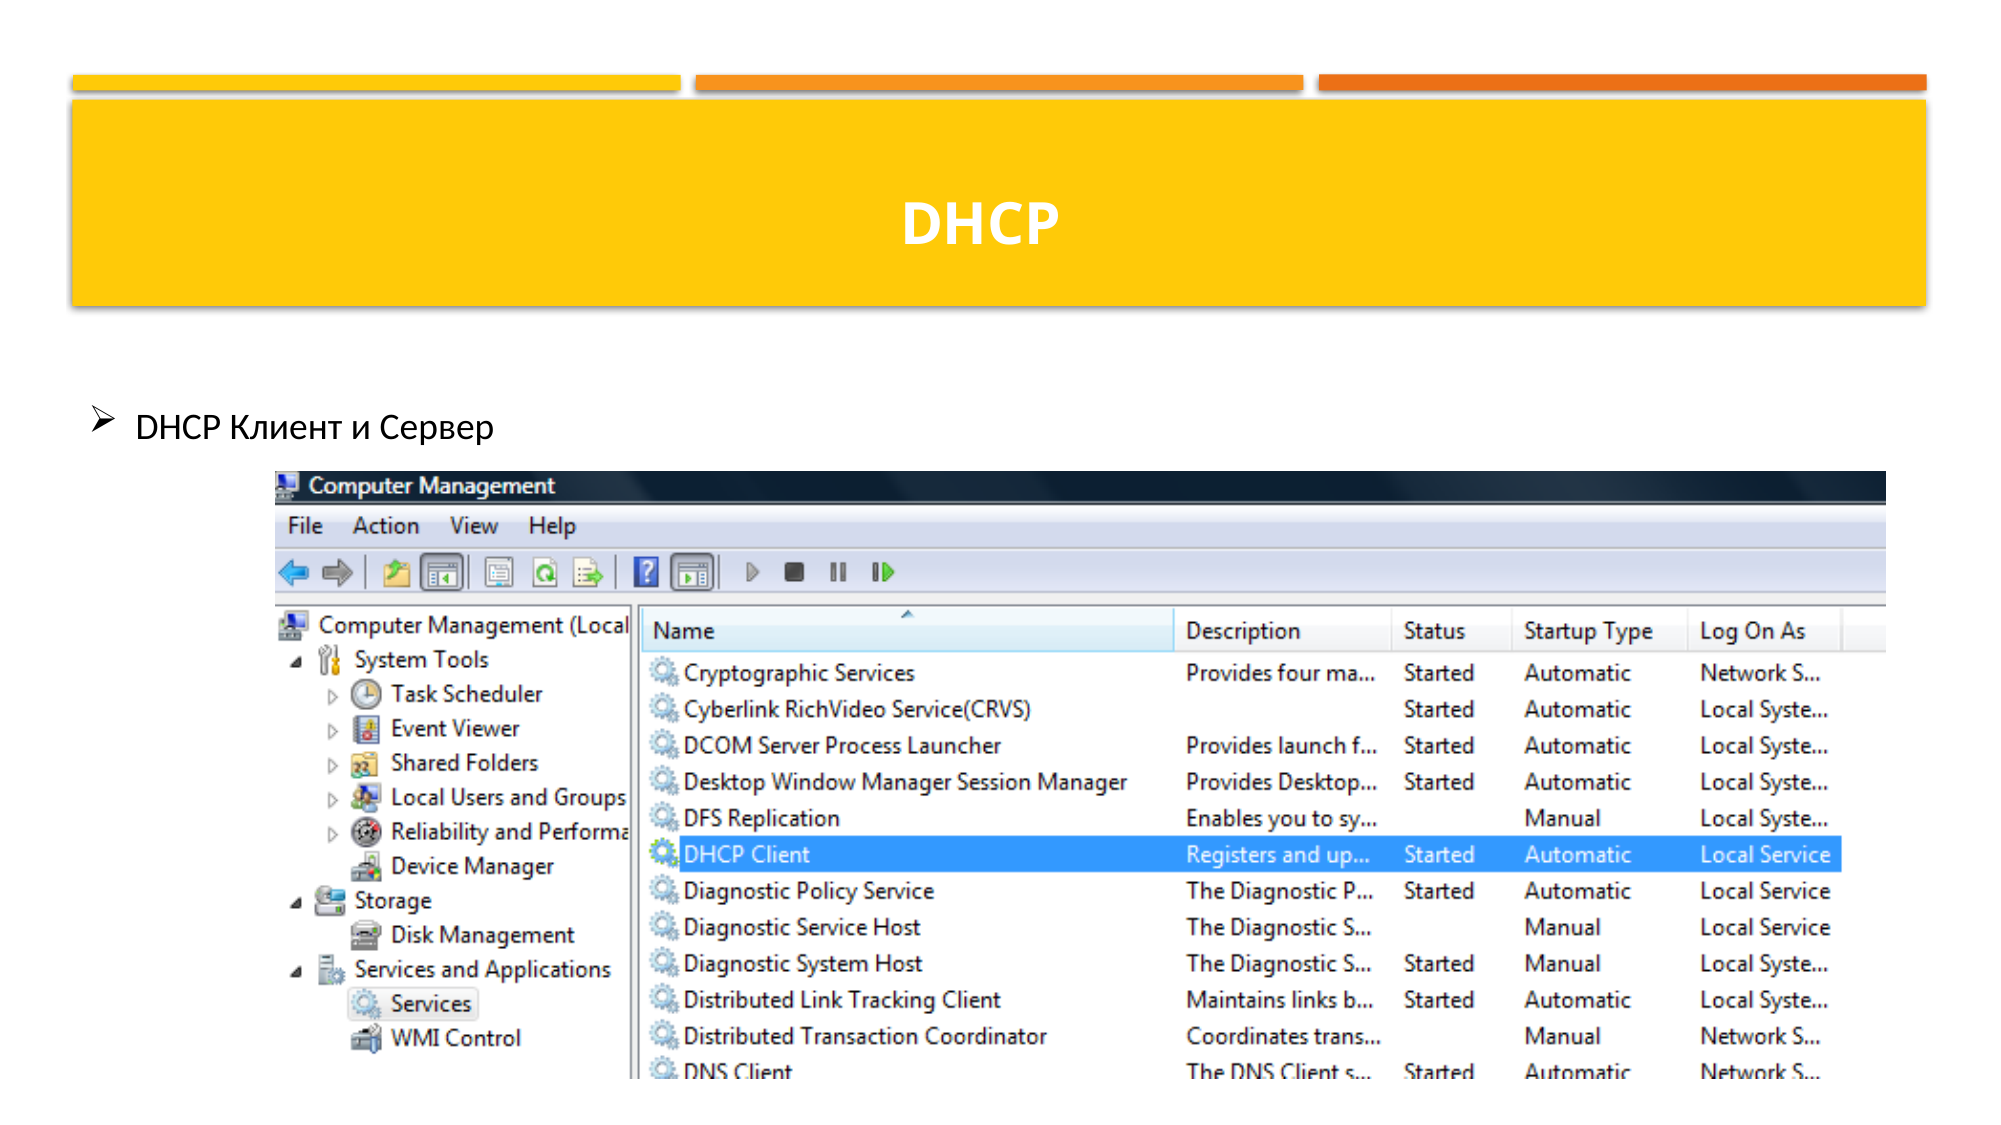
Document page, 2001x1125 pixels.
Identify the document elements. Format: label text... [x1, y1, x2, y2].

picture [275, 470, 1886, 1079]
text_box DHCP Клиент и Сервер [73, 394, 1932, 499]
title DHCP [75, 101, 1886, 264]
